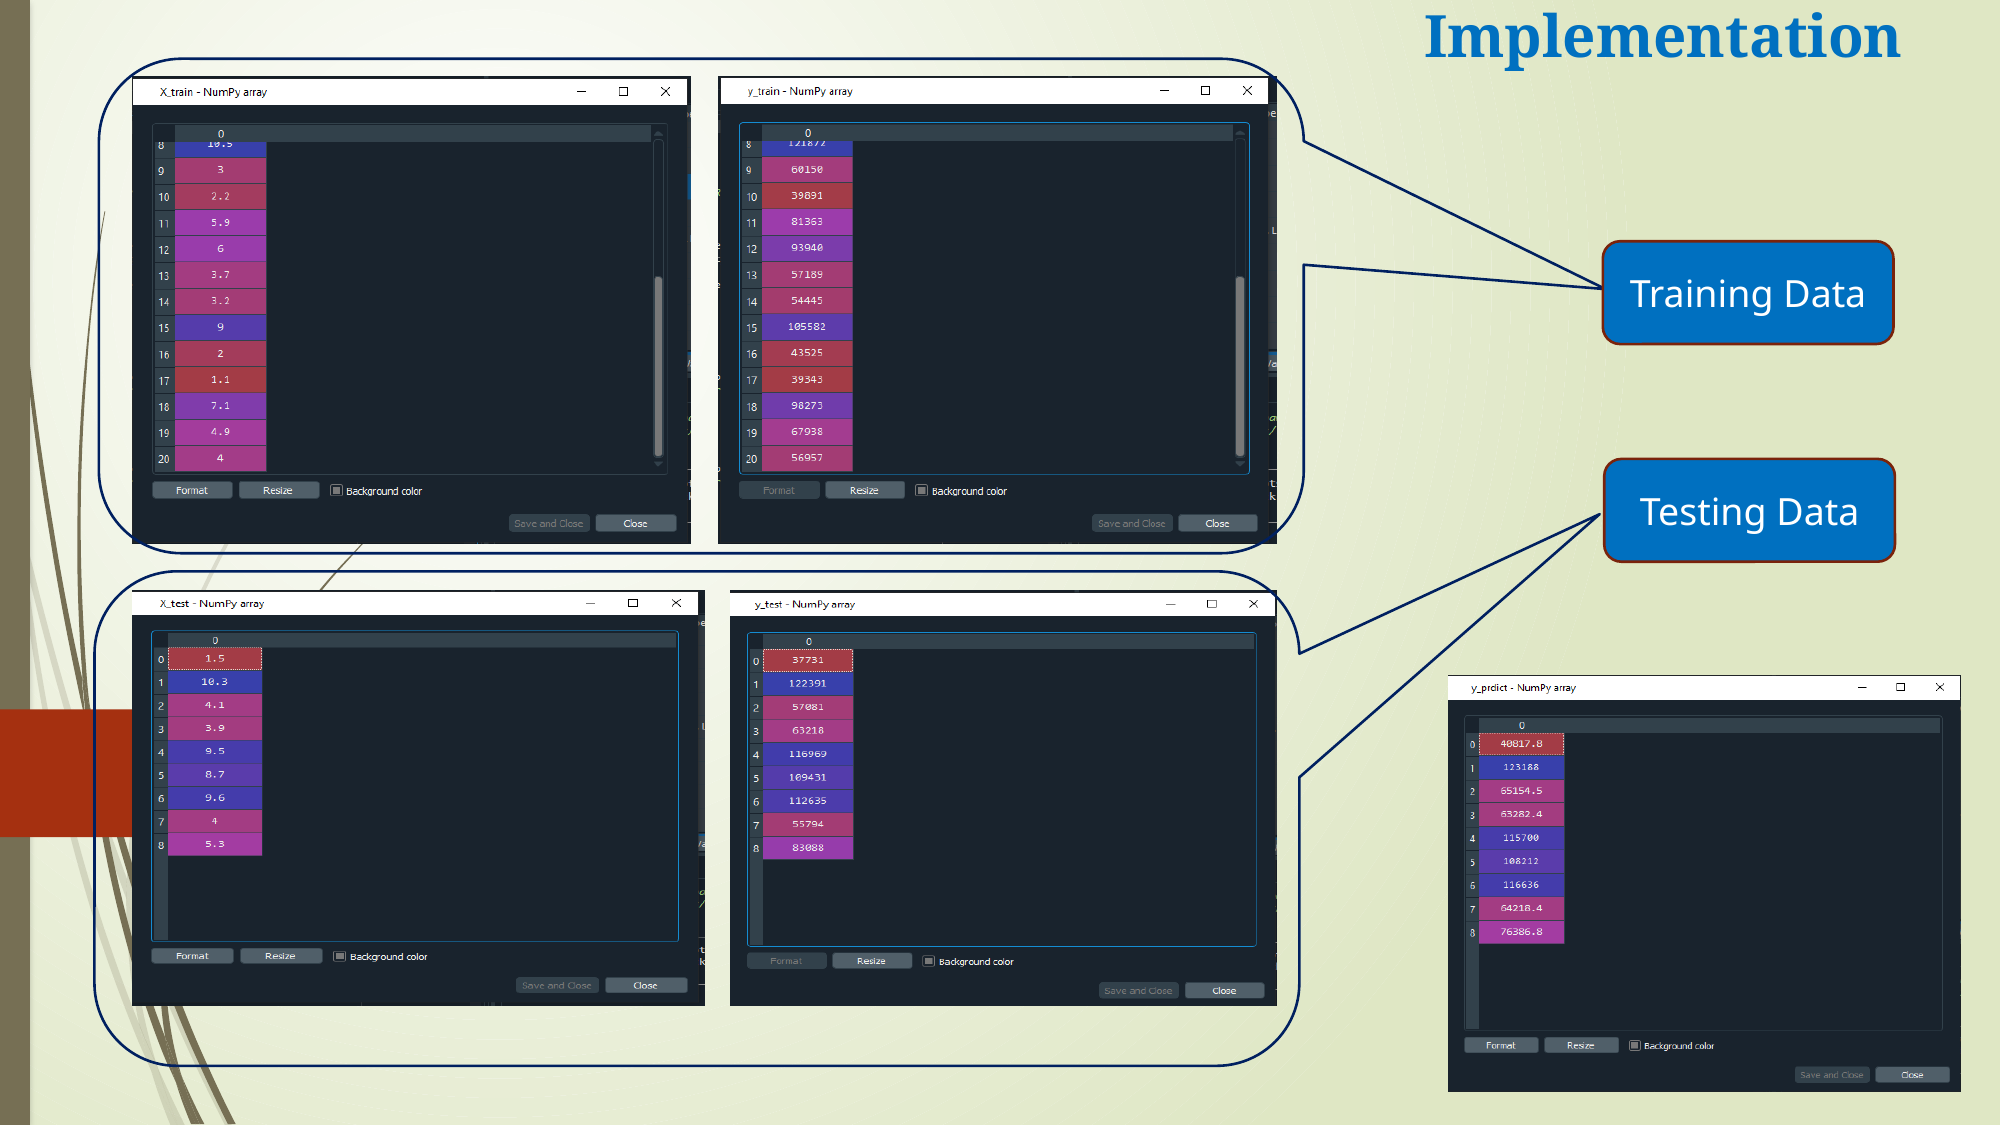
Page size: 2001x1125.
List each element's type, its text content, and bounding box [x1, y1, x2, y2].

subtitle [1306, 139, 1663, 202]
text_box Training Data [1601, 239, 1895, 346]
text_box Testing Data [1602, 457, 1897, 564]
title Implementation [1409, 10, 2000, 78]
picture [132, 589, 705, 1007]
text_box [93, 512, 1601, 1068]
text_box [97, 57, 1274, 555]
text_box [1280, 81, 1601, 530]
text_box [1433, 202, 1817, 284]
picture [718, 76, 1277, 545]
picture [1447, 675, 1962, 1092]
picture [730, 589, 1277, 1007]
picture [132, 76, 691, 545]
text_box [183, 267, 1817, 779]
